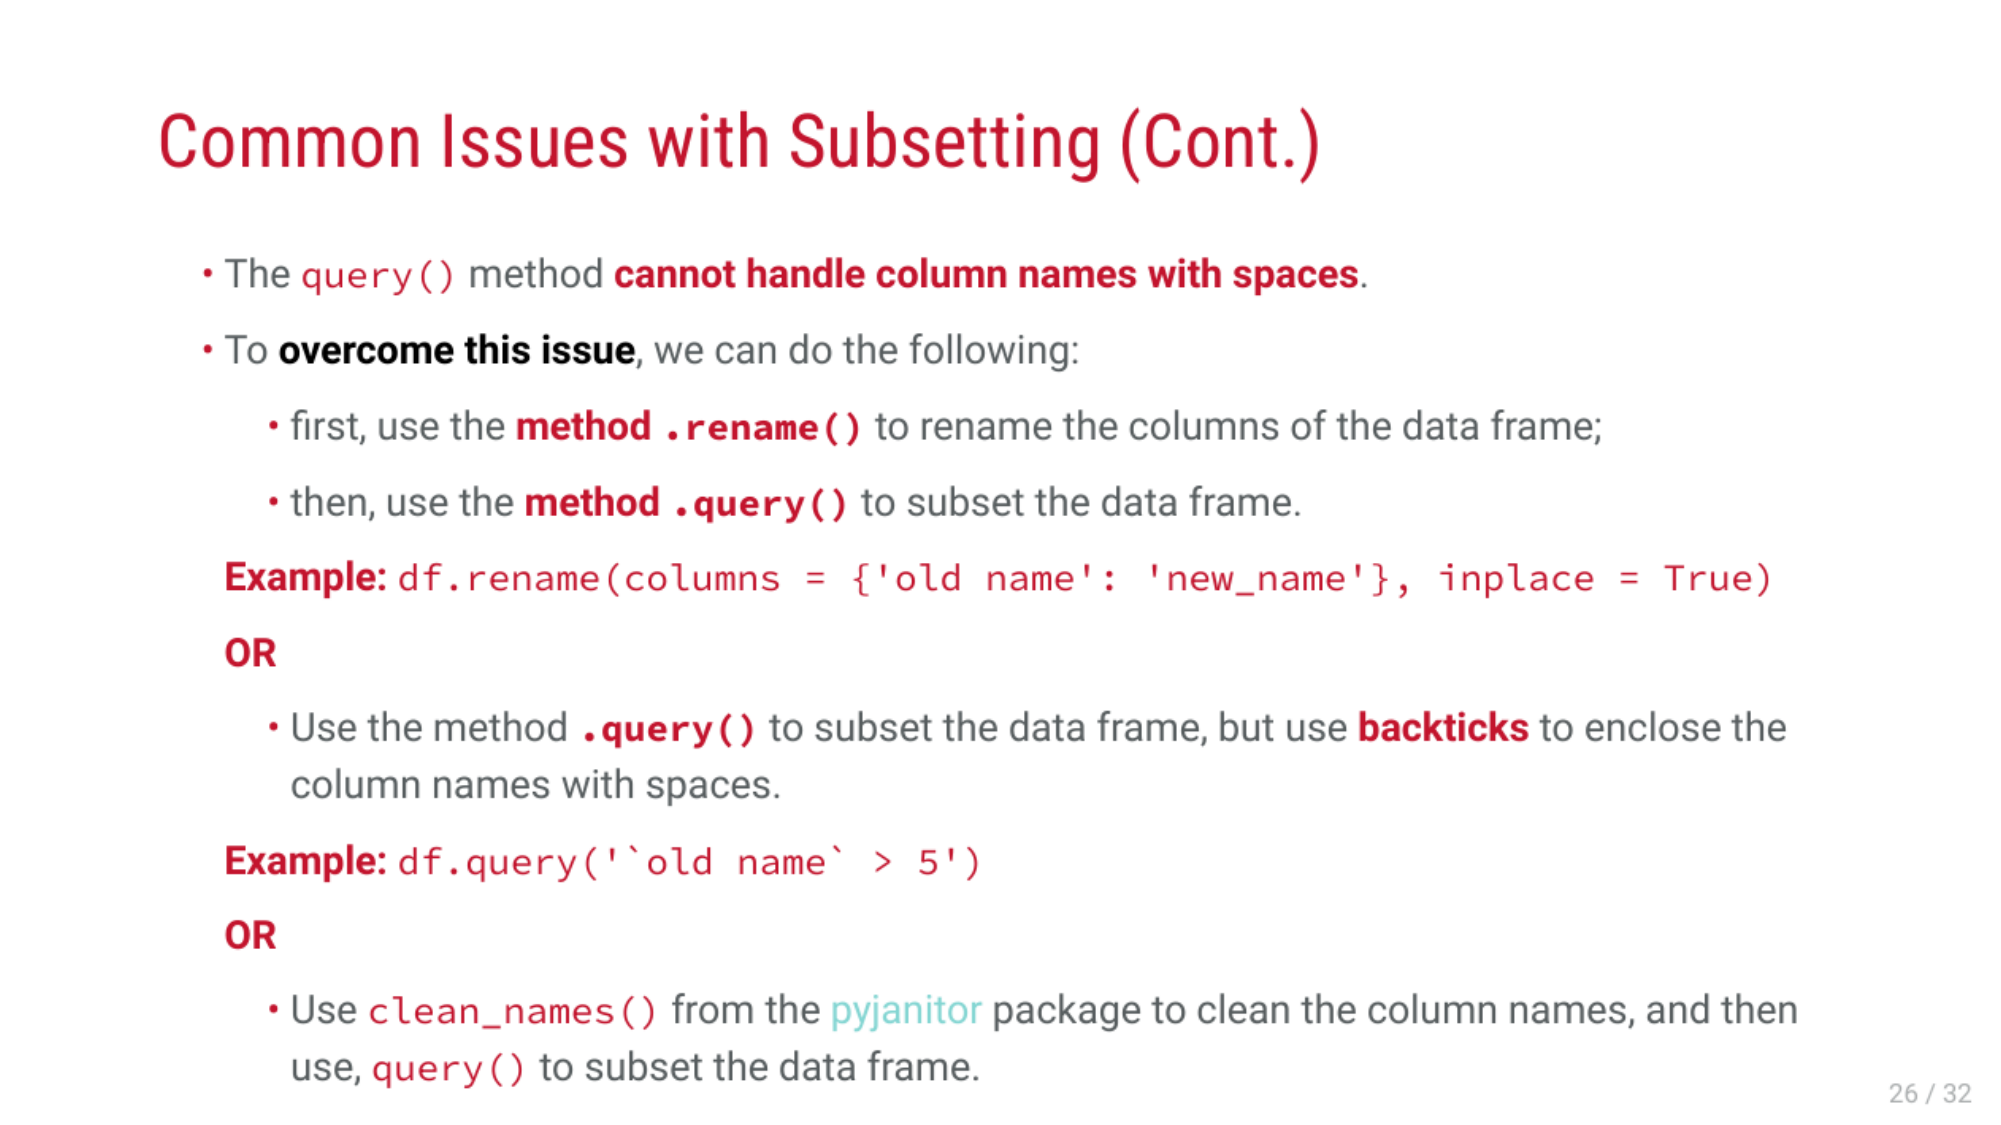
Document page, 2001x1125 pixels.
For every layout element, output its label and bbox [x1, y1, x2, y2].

list [0, 0, 2000, 1125]
